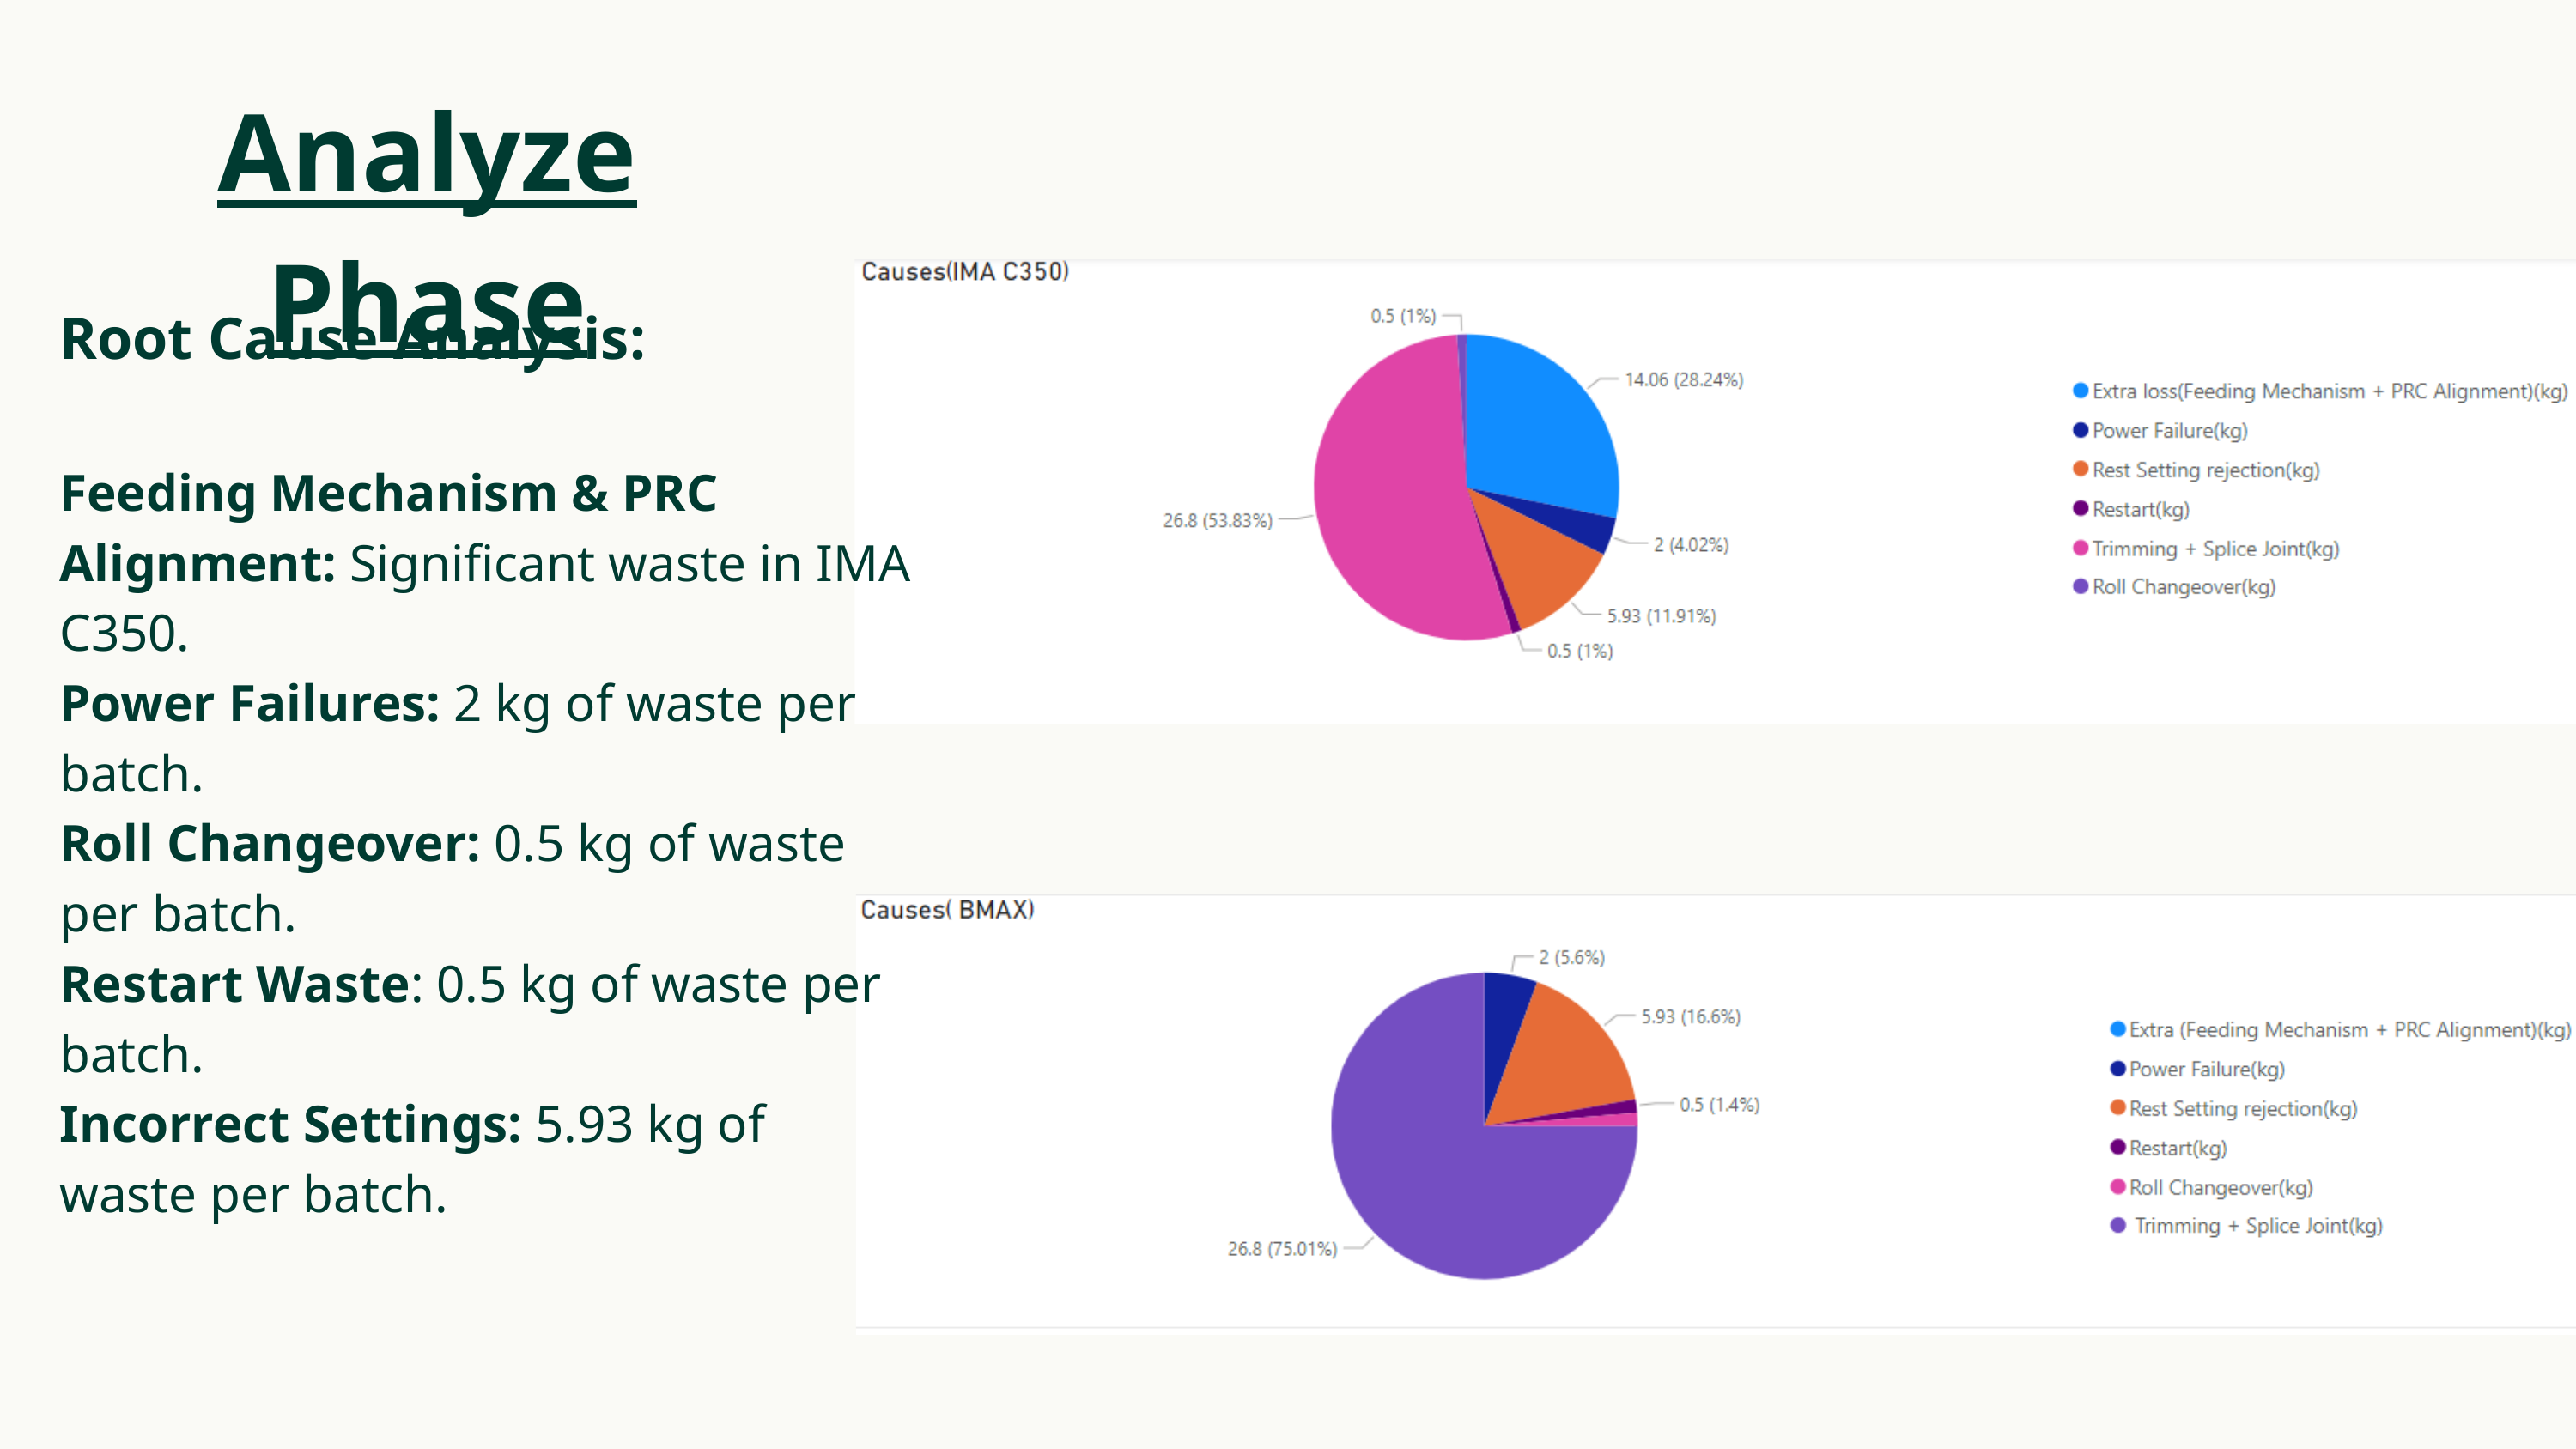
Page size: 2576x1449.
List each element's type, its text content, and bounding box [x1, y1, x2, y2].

text_box Analyze Phase [59, 63, 795, 291]
text_box [854, 259, 2576, 724]
text_box Root Cause Analysis: Feeding Mechanism & PRC Alignment: Significant waste in IMA C350. Power Failures: 2 kg of waste per batch. Roll Changeover: 0.5 kg of waste per batch. Restart Waste: 0.5 kg of waste per batch. Incorrect Settings: 5.93 kg of waste per batch. [59, 291, 913, 1348]
text_box [913, 894, 2576, 1335]
